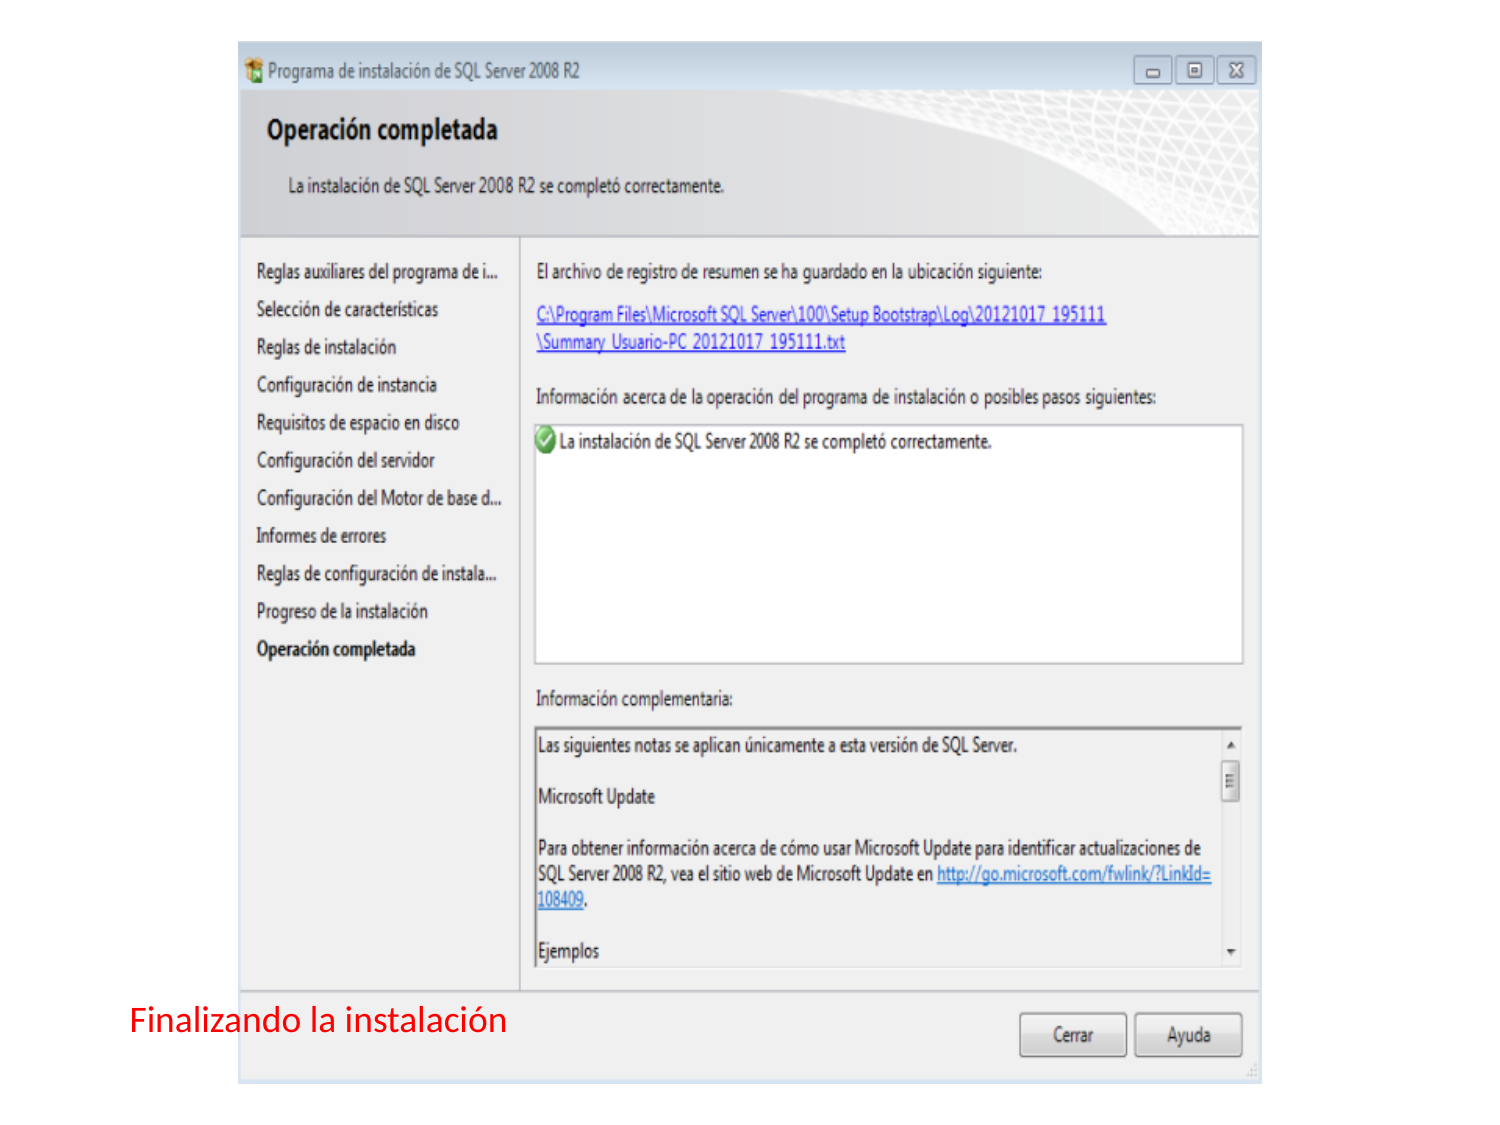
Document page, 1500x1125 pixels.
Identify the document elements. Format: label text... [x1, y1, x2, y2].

text_box Finalizando la instalación [114, 987, 232, 1048]
picture [237, 41, 1262, 1084]
